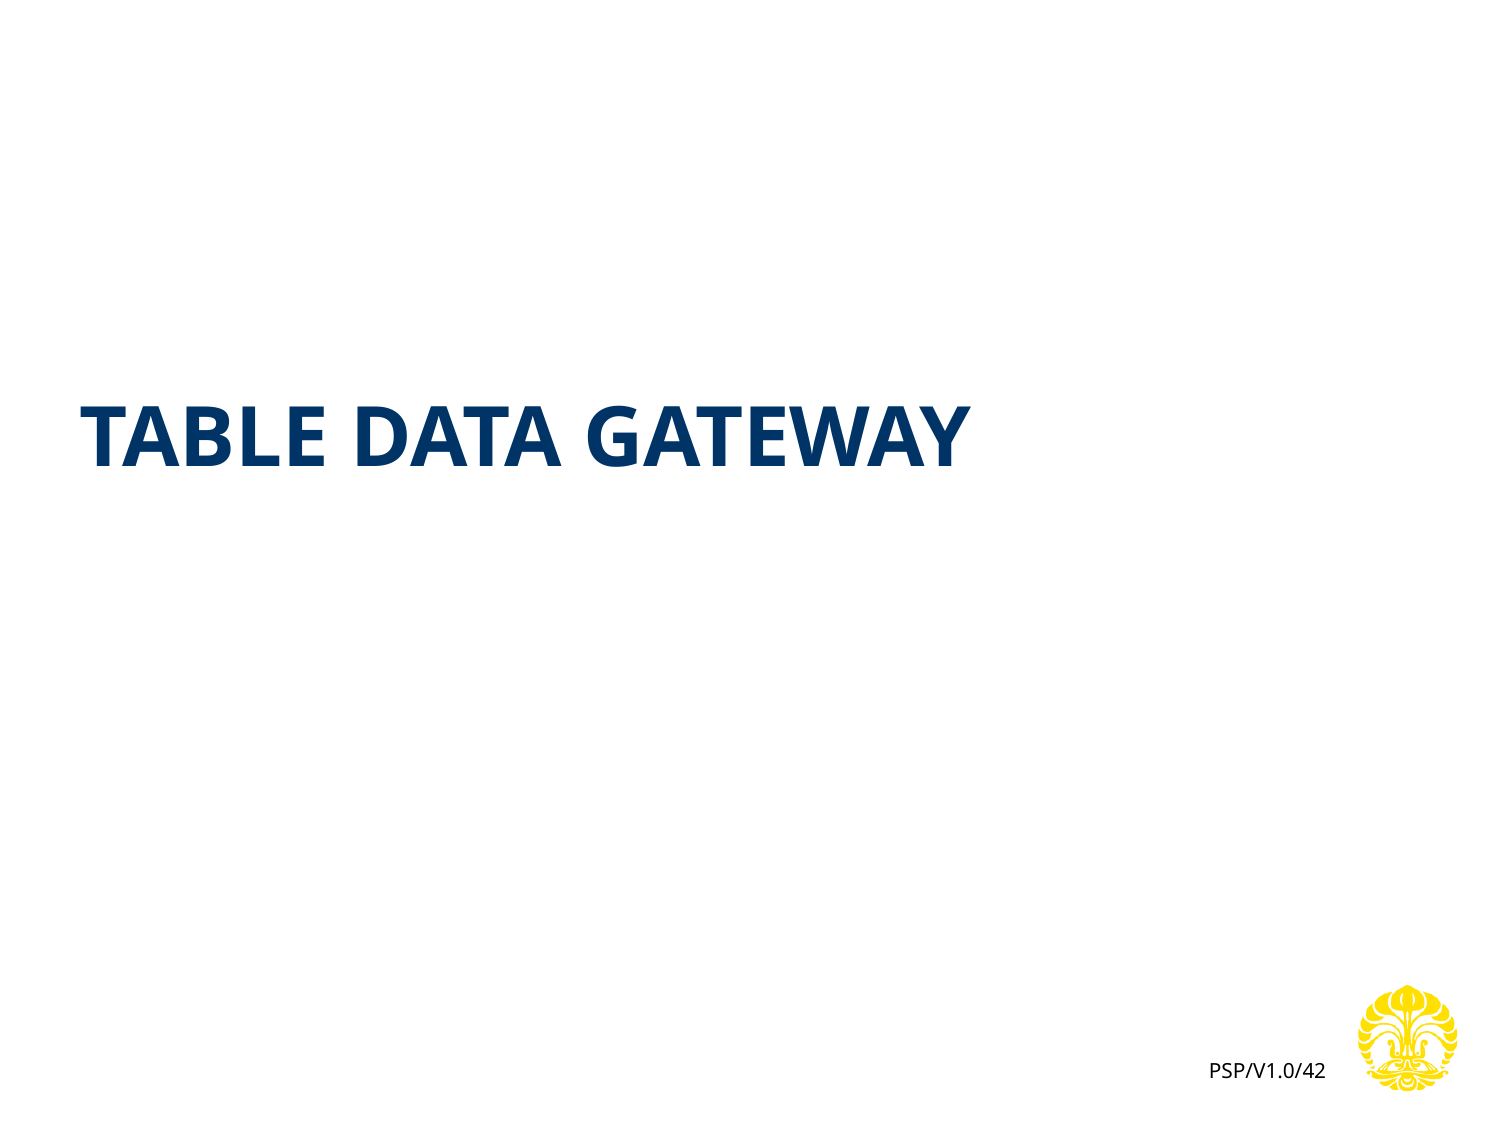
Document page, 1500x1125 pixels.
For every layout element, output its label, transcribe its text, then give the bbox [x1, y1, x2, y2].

title Table Data Gateway [64, 374, 1340, 491]
